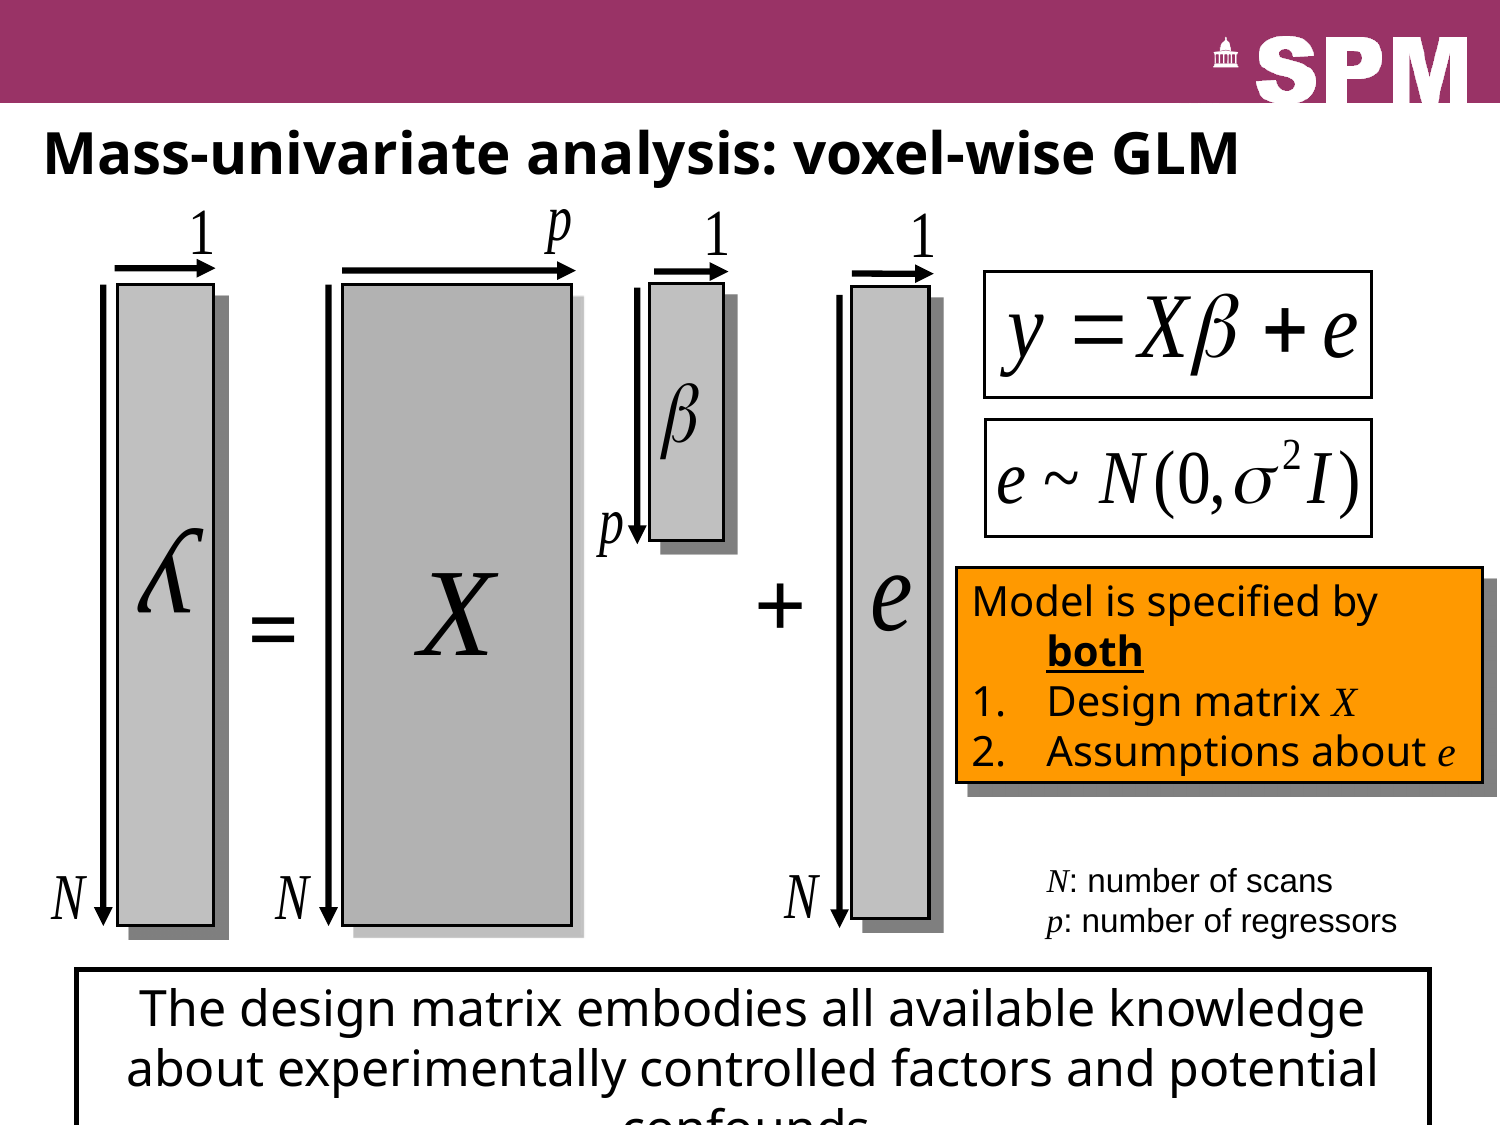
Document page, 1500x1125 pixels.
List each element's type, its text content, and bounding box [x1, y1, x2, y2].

text_box [649, 283, 724, 541]
text_box N: number of scans p: number of regressors [1031, 851, 1414, 947]
text_box [851, 286, 929, 919]
text_box [203, 270, 212, 275]
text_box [987, 420, 1371, 535]
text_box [907, 196, 936, 265]
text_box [857, 552, 923, 653]
text_box + [739, 539, 823, 665]
text_box Model is specified by both Design matrix X Assumptions about e [956, 567, 1483, 783]
text_box [102, 284, 110, 926]
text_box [40, 859, 98, 933]
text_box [647, 363, 712, 473]
text_box = [232, 563, 315, 689]
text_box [774, 858, 831, 932]
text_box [584, 499, 634, 568]
text_box [326, 284, 335, 926]
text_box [700, 194, 730, 263]
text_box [986, 272, 1371, 397]
picture [0, 0, 1500, 113]
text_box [186, 193, 215, 262]
text_box Mass-univariate analysis: voxel-wise GLM [27, 82, 1471, 220]
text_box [265, 859, 322, 933]
text_box y [117, 284, 214, 926]
text_box [638, 531, 644, 543]
text_box [835, 294, 846, 929]
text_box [532, 196, 582, 265]
text_box [716, 271, 729, 278]
text_box X [342, 284, 572, 926]
text_box [921, 273, 934, 280]
text_box The design matrix embodies all available knowledge about experimentally controlled factors and potential confounds. [76, 969, 1430, 1125]
